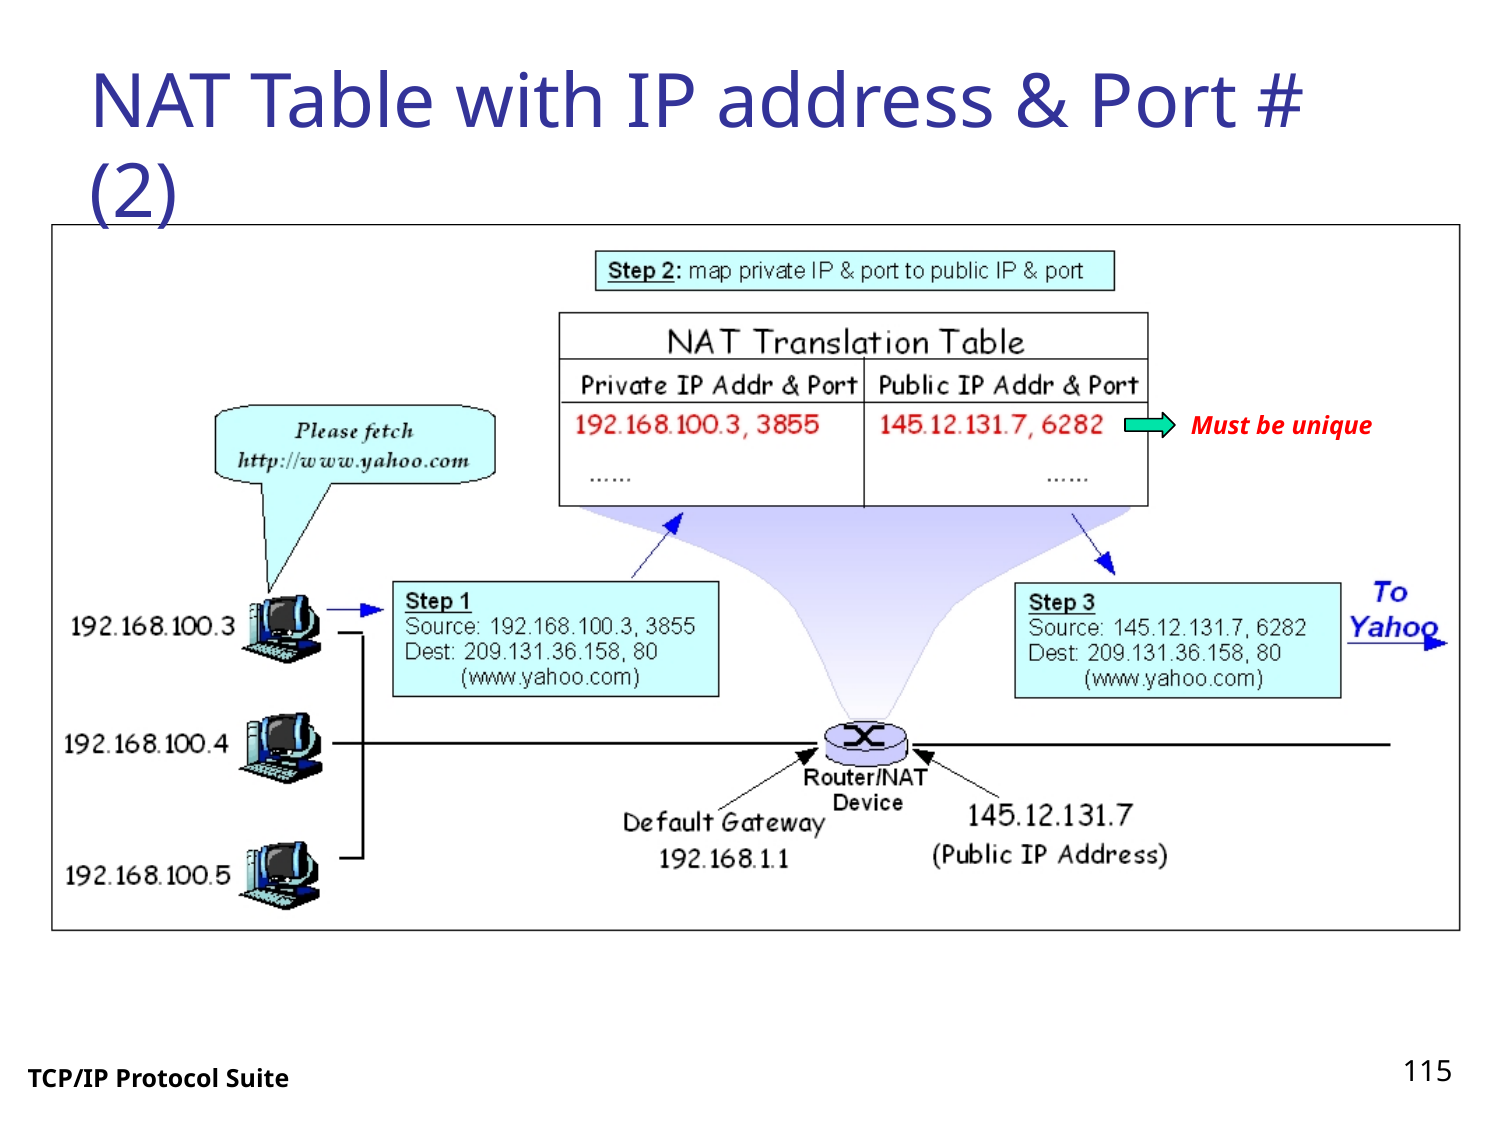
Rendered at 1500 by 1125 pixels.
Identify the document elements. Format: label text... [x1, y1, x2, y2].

picture [49, 224, 1462, 934]
footer TCP/IP Protocol Suite [12, 1025, 488, 1100]
text_box NAT Table with IP address & Port # (2) [74, 45, 1425, 150]
slide_number 115 [1155, 1024, 1468, 1100]
